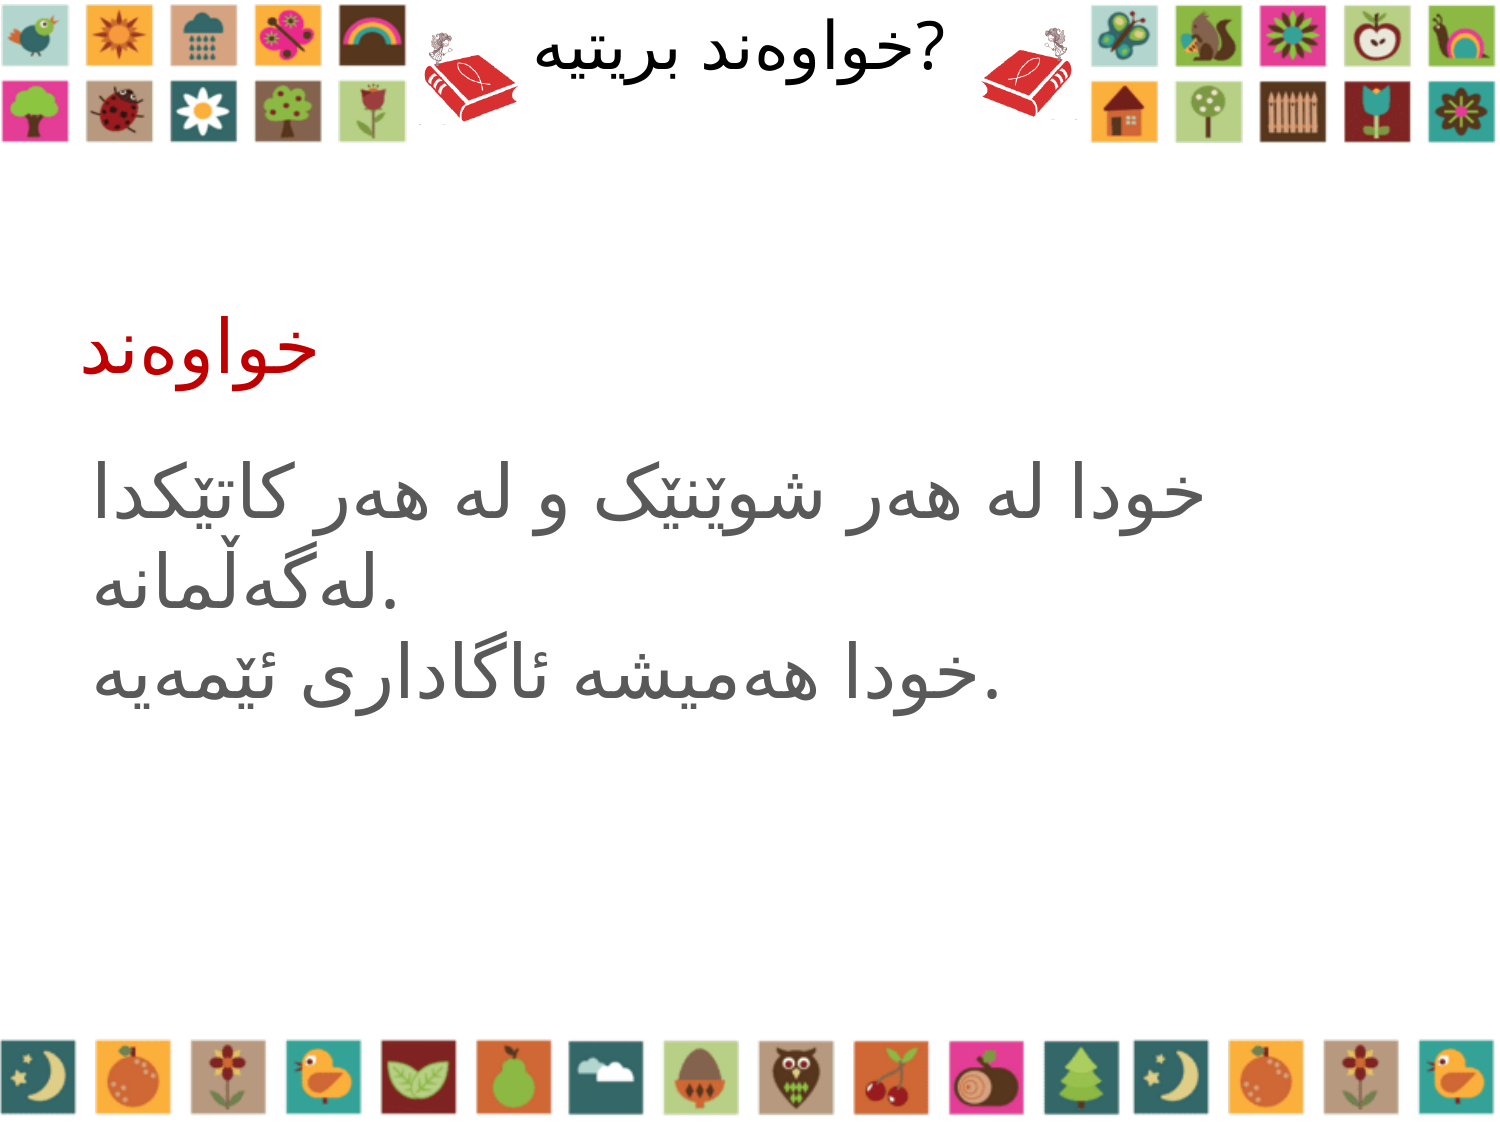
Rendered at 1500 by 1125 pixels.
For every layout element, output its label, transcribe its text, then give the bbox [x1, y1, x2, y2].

text_box خودا لە هەر شوێنێک و لە هەر کاتێکدا لەگەڵمانە. خودا هەمیشە ئاگاداری ئێمەیە. [76, 436, 1424, 722]
picture [950, 3, 1500, 150]
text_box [0, 1028, 1500, 1118]
text_box خواوەند [64, 290, 1412, 396]
text_box خواوەند بریتیە? [414, 0, 1080, 91]
picture [0, 3, 550, 150]
